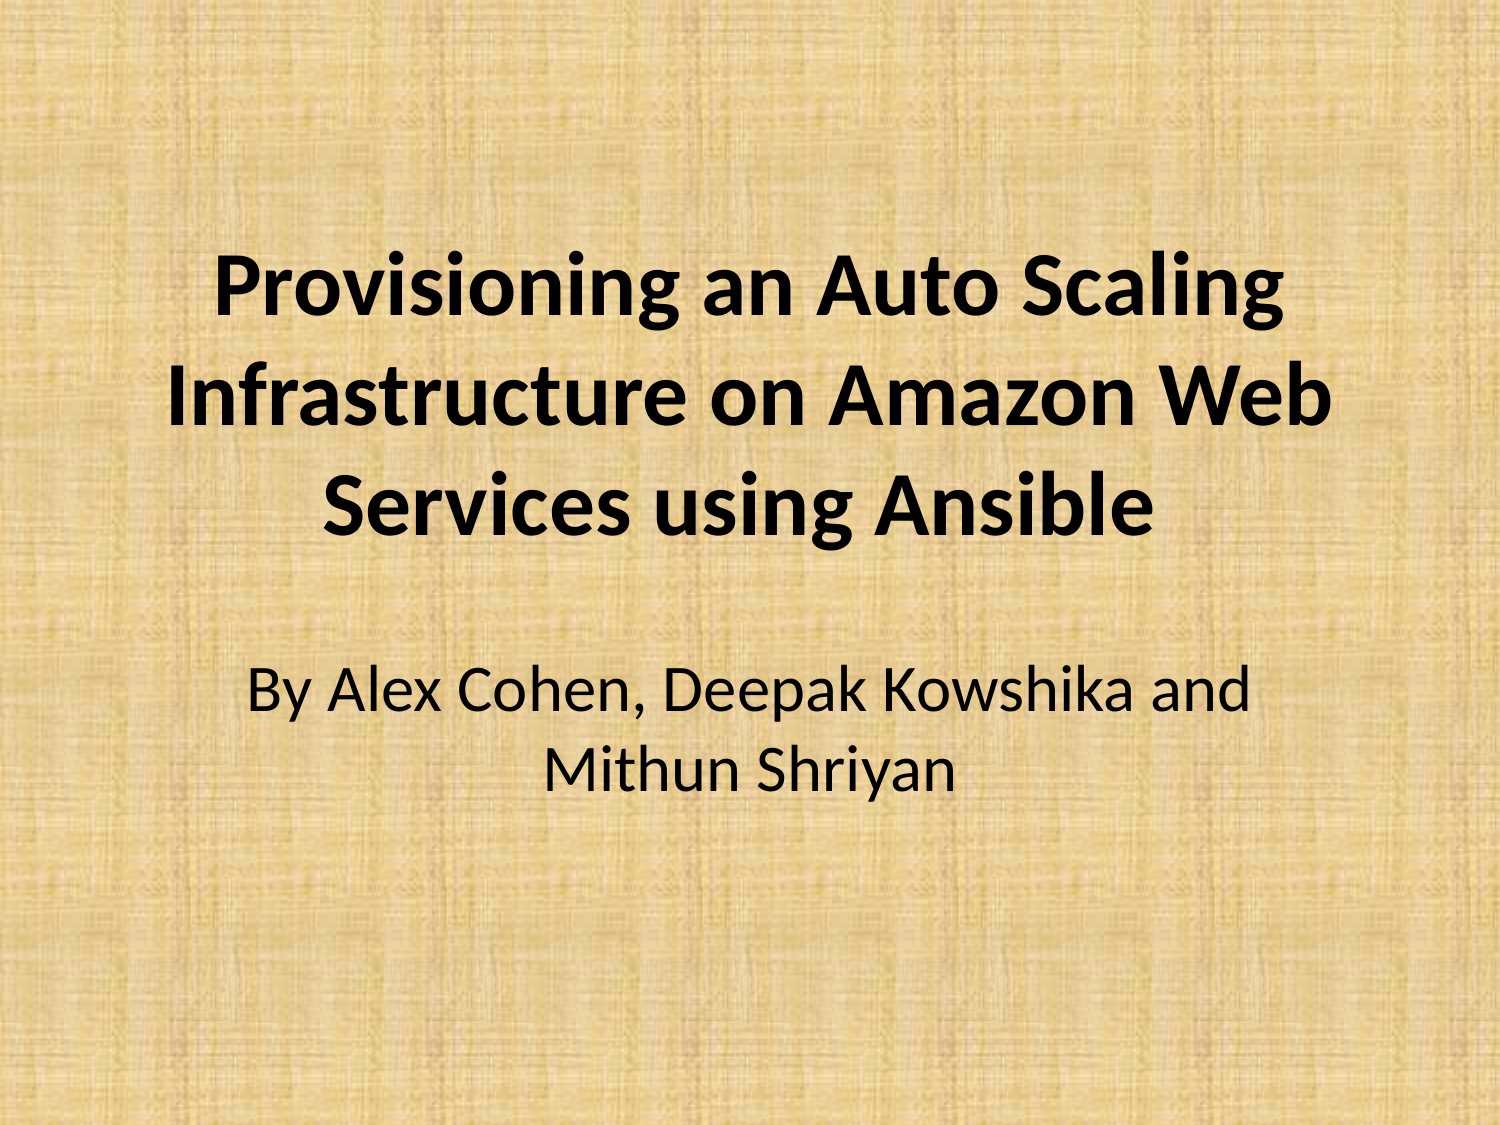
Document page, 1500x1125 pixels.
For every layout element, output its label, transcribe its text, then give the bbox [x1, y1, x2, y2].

title Provisioning an Auto Scaling Infrastructure on Amazon Web Services using Ansible [112, 187, 1388, 591]
picture [0, 0, 1500, 1125]
subtitle By Alex Cohen, Deepak Kowshika and Mithun Shriyan [225, 637, 1275, 925]
